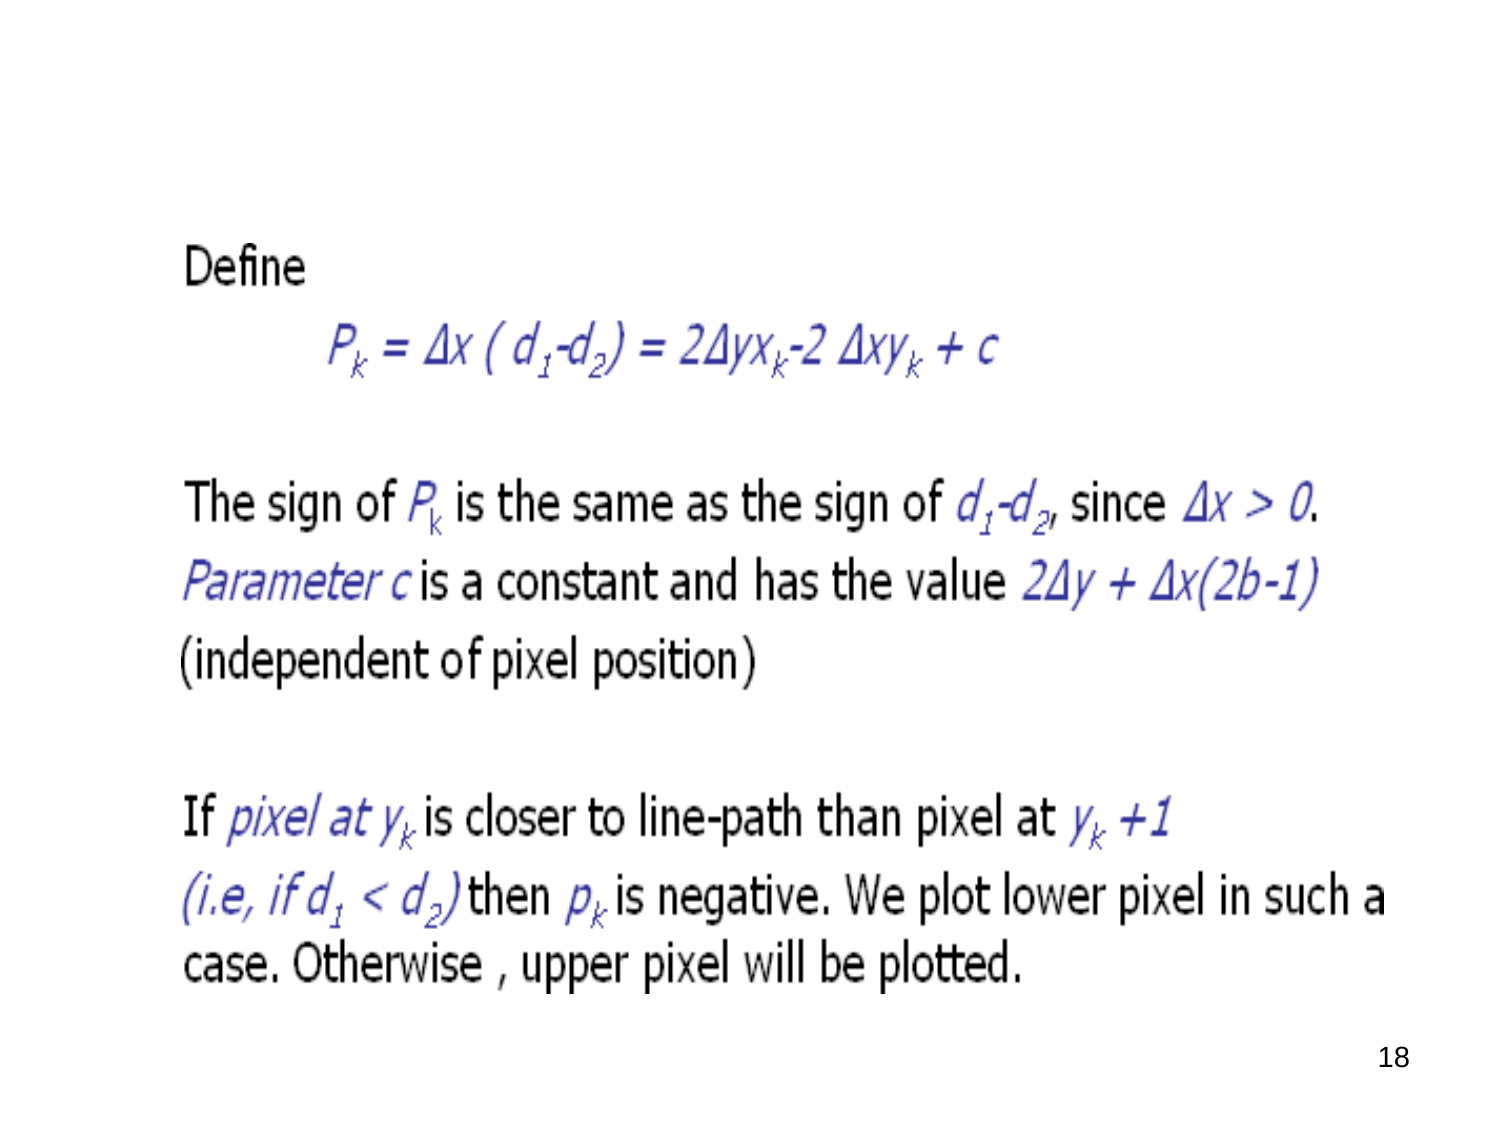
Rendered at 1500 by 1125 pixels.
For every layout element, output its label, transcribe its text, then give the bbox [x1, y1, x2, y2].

slide_number ‹#› [1371, 1032, 1417, 1125]
picture [181, 243, 1384, 994]
